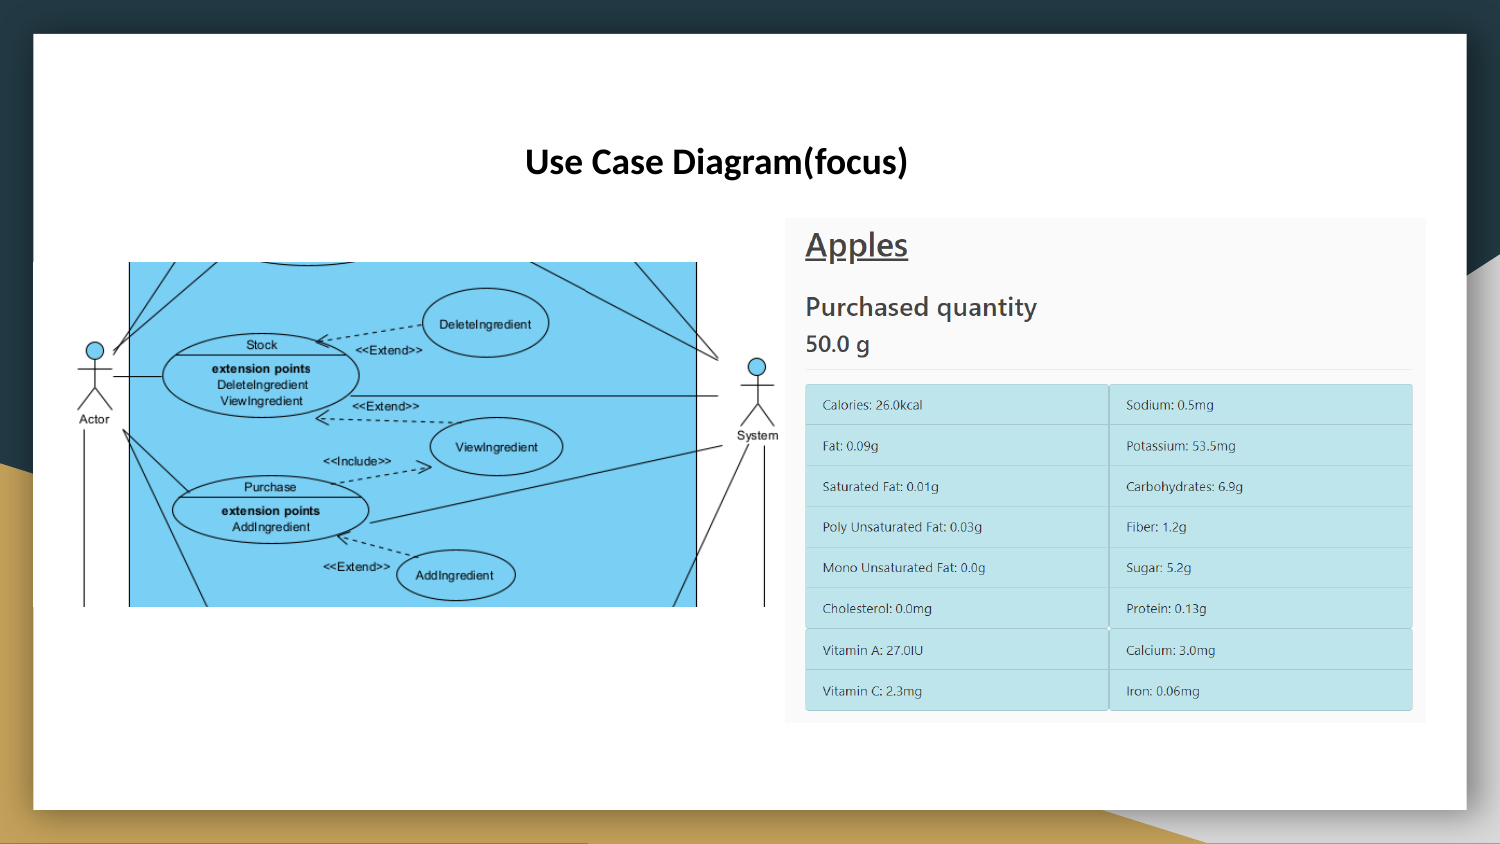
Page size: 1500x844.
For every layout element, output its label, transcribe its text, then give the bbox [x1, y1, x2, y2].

picture [32, 218, 1426, 724]
text_box Use Case Diagram(focus) [510, 122, 990, 198]
